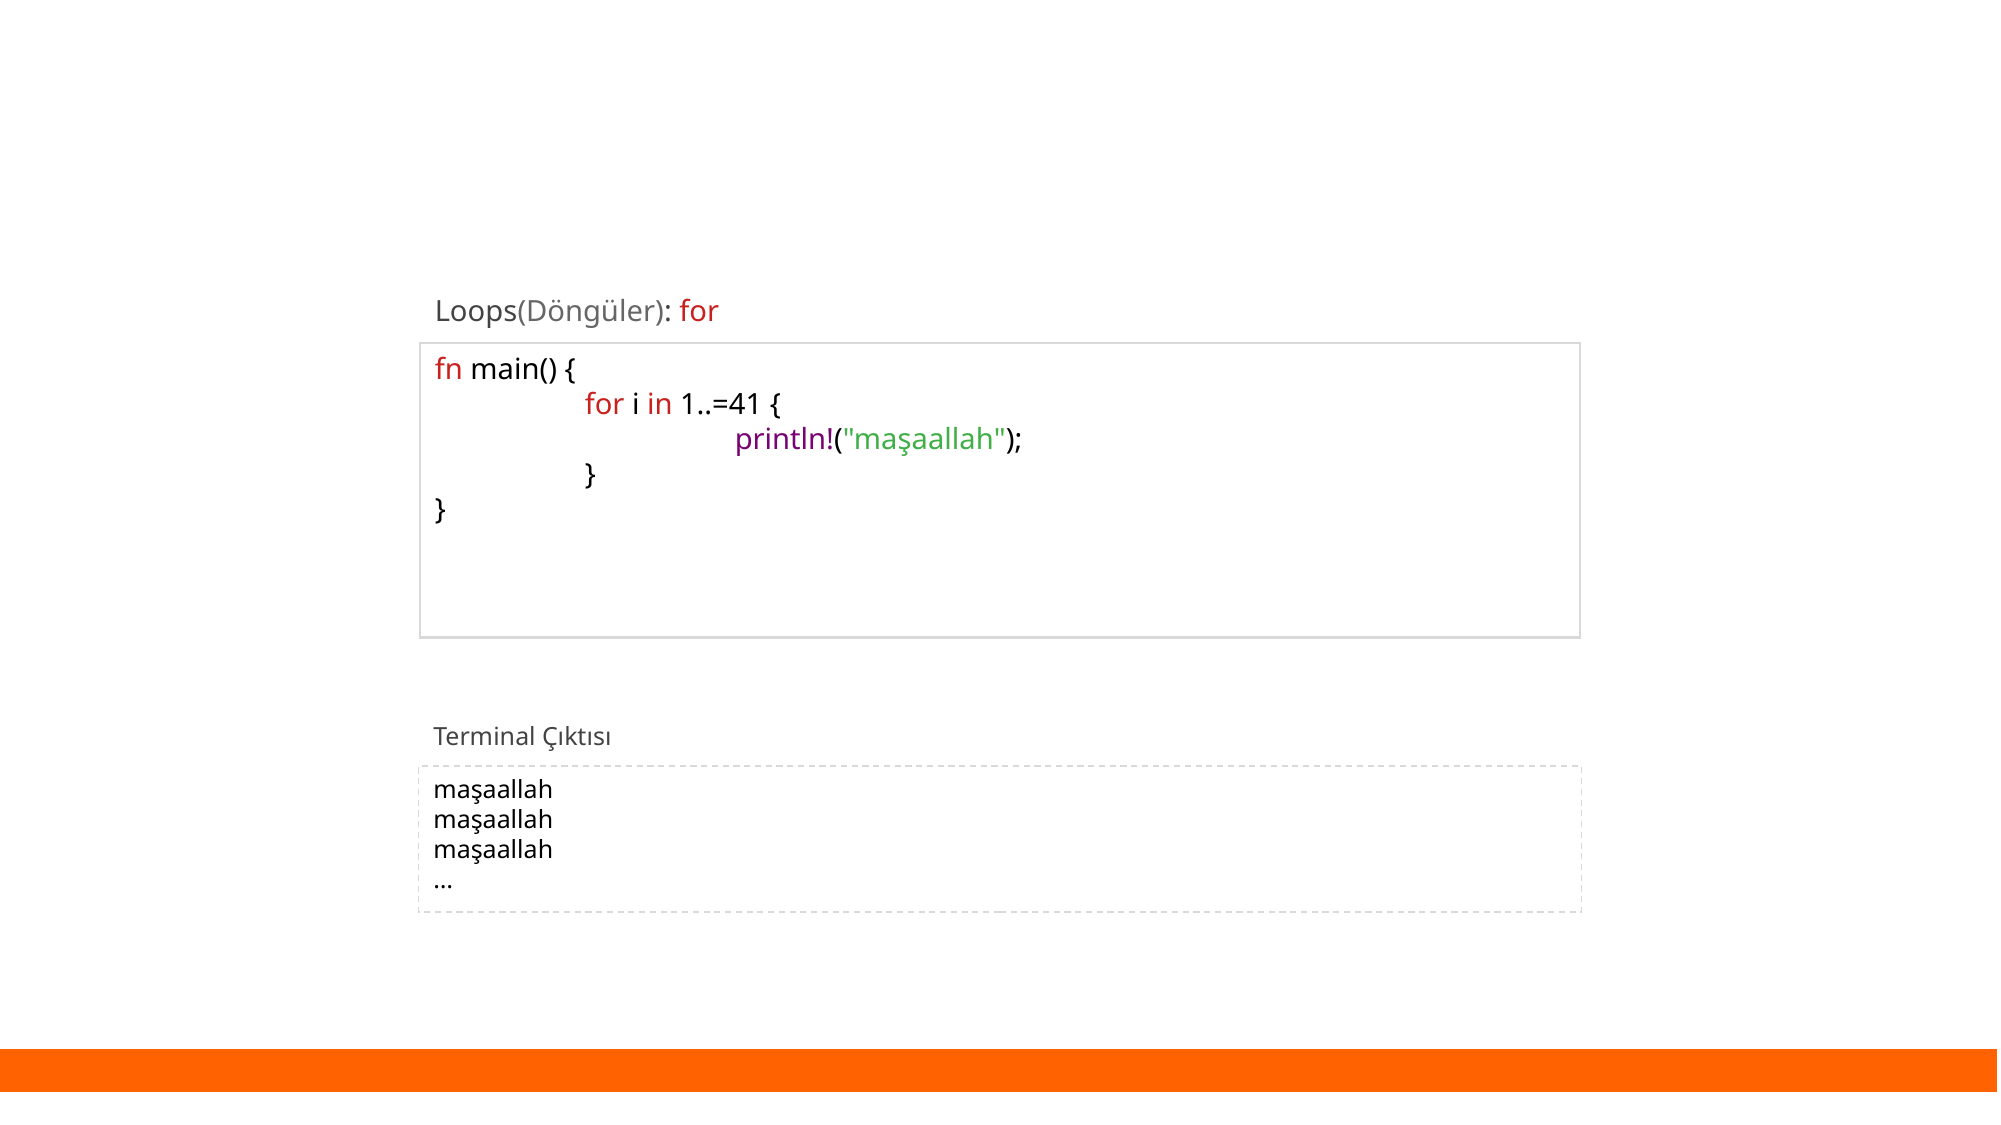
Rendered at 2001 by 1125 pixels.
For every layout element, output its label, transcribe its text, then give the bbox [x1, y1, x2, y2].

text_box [418, 705, 1582, 913]
text_box Loops(Döngüler): for [419, 277, 1581, 342]
text_box [0, 1049, 1998, 1093]
text_box fn main() { for i in 1..=41 { println!("maşaallah"); } } [419, 342, 1581, 638]
